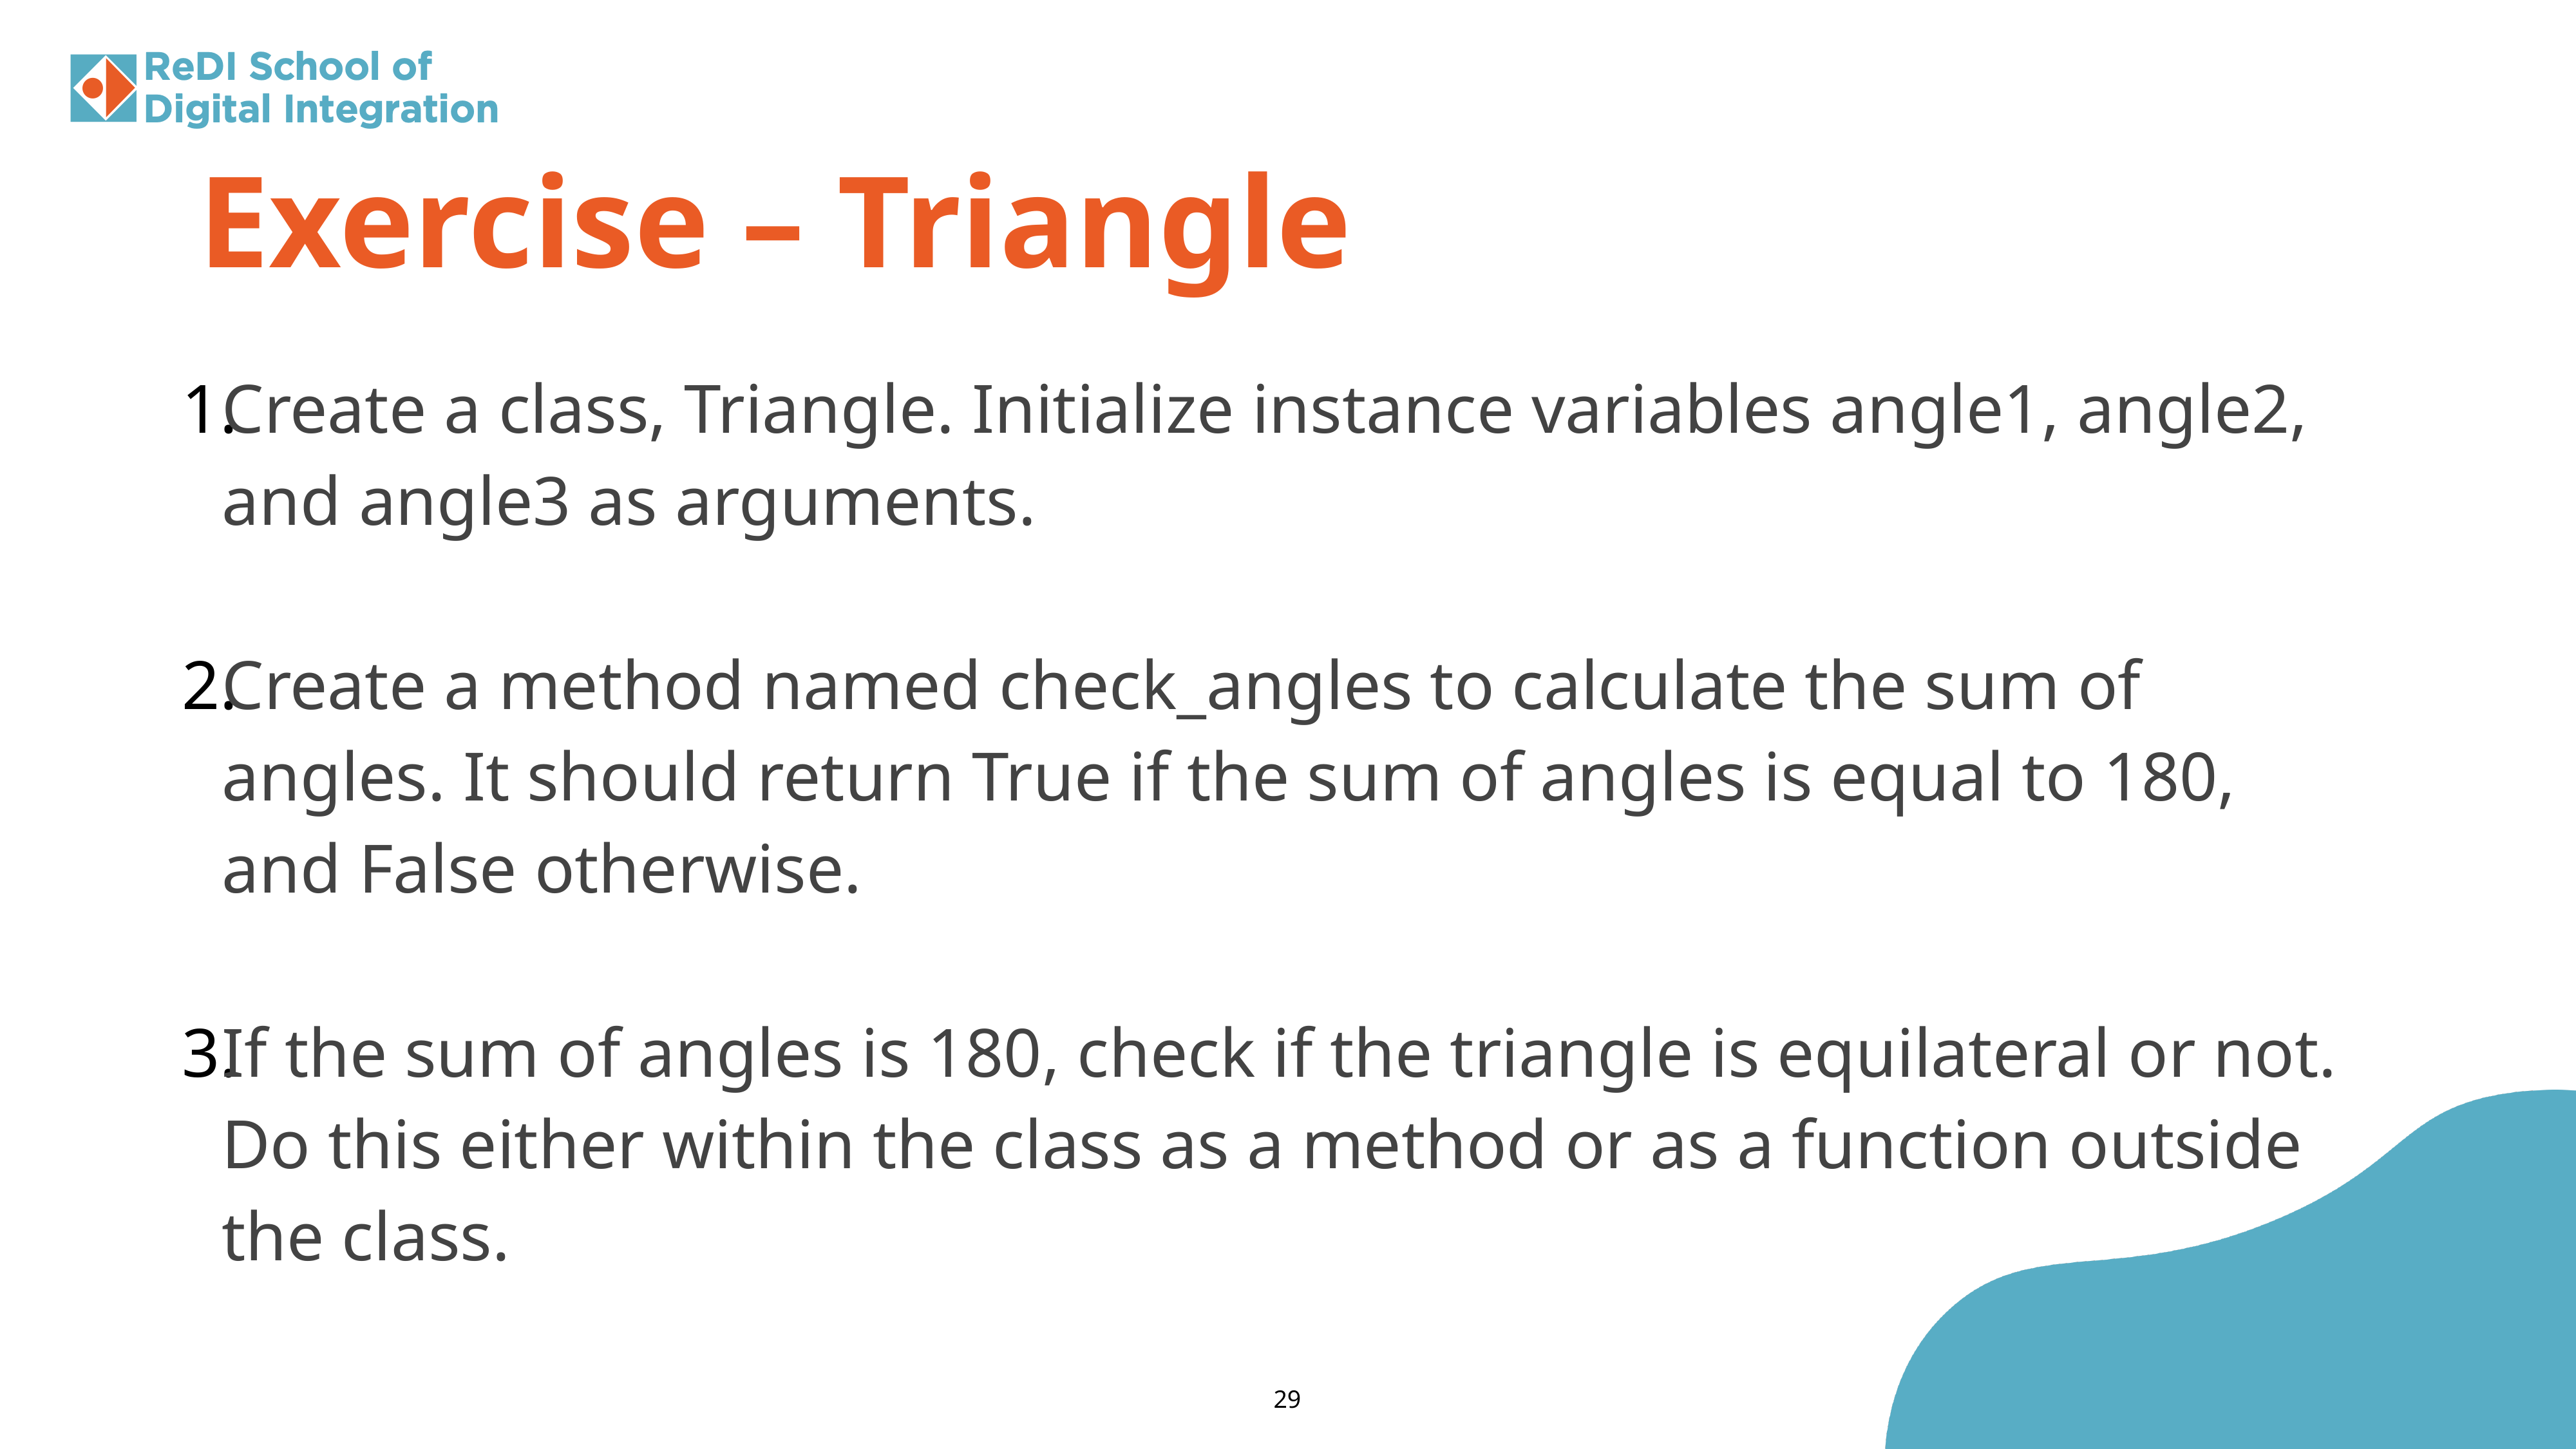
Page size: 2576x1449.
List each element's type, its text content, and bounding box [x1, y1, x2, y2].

picture [1884, 1090, 2576, 1449]
list Create a class, Triangle. Initialize instance variables angle1, angle2, and angle3 as arguments. Create a method named check_angles to calculate the sum of angles. It should return True if the sum of angles is equal to 180, and False otherwise. If the sum of angles is 180, check if the triangle is equilateral or not. Do this either within the class as a method or as a function outside the class. [176, 349, 2353, 1283]
slide_number 29 [1267, 571, 1307, 1423]
text_box Exercise – Triangle [189, 160, 2287, 301]
picture [66, 46, 499, 129]
